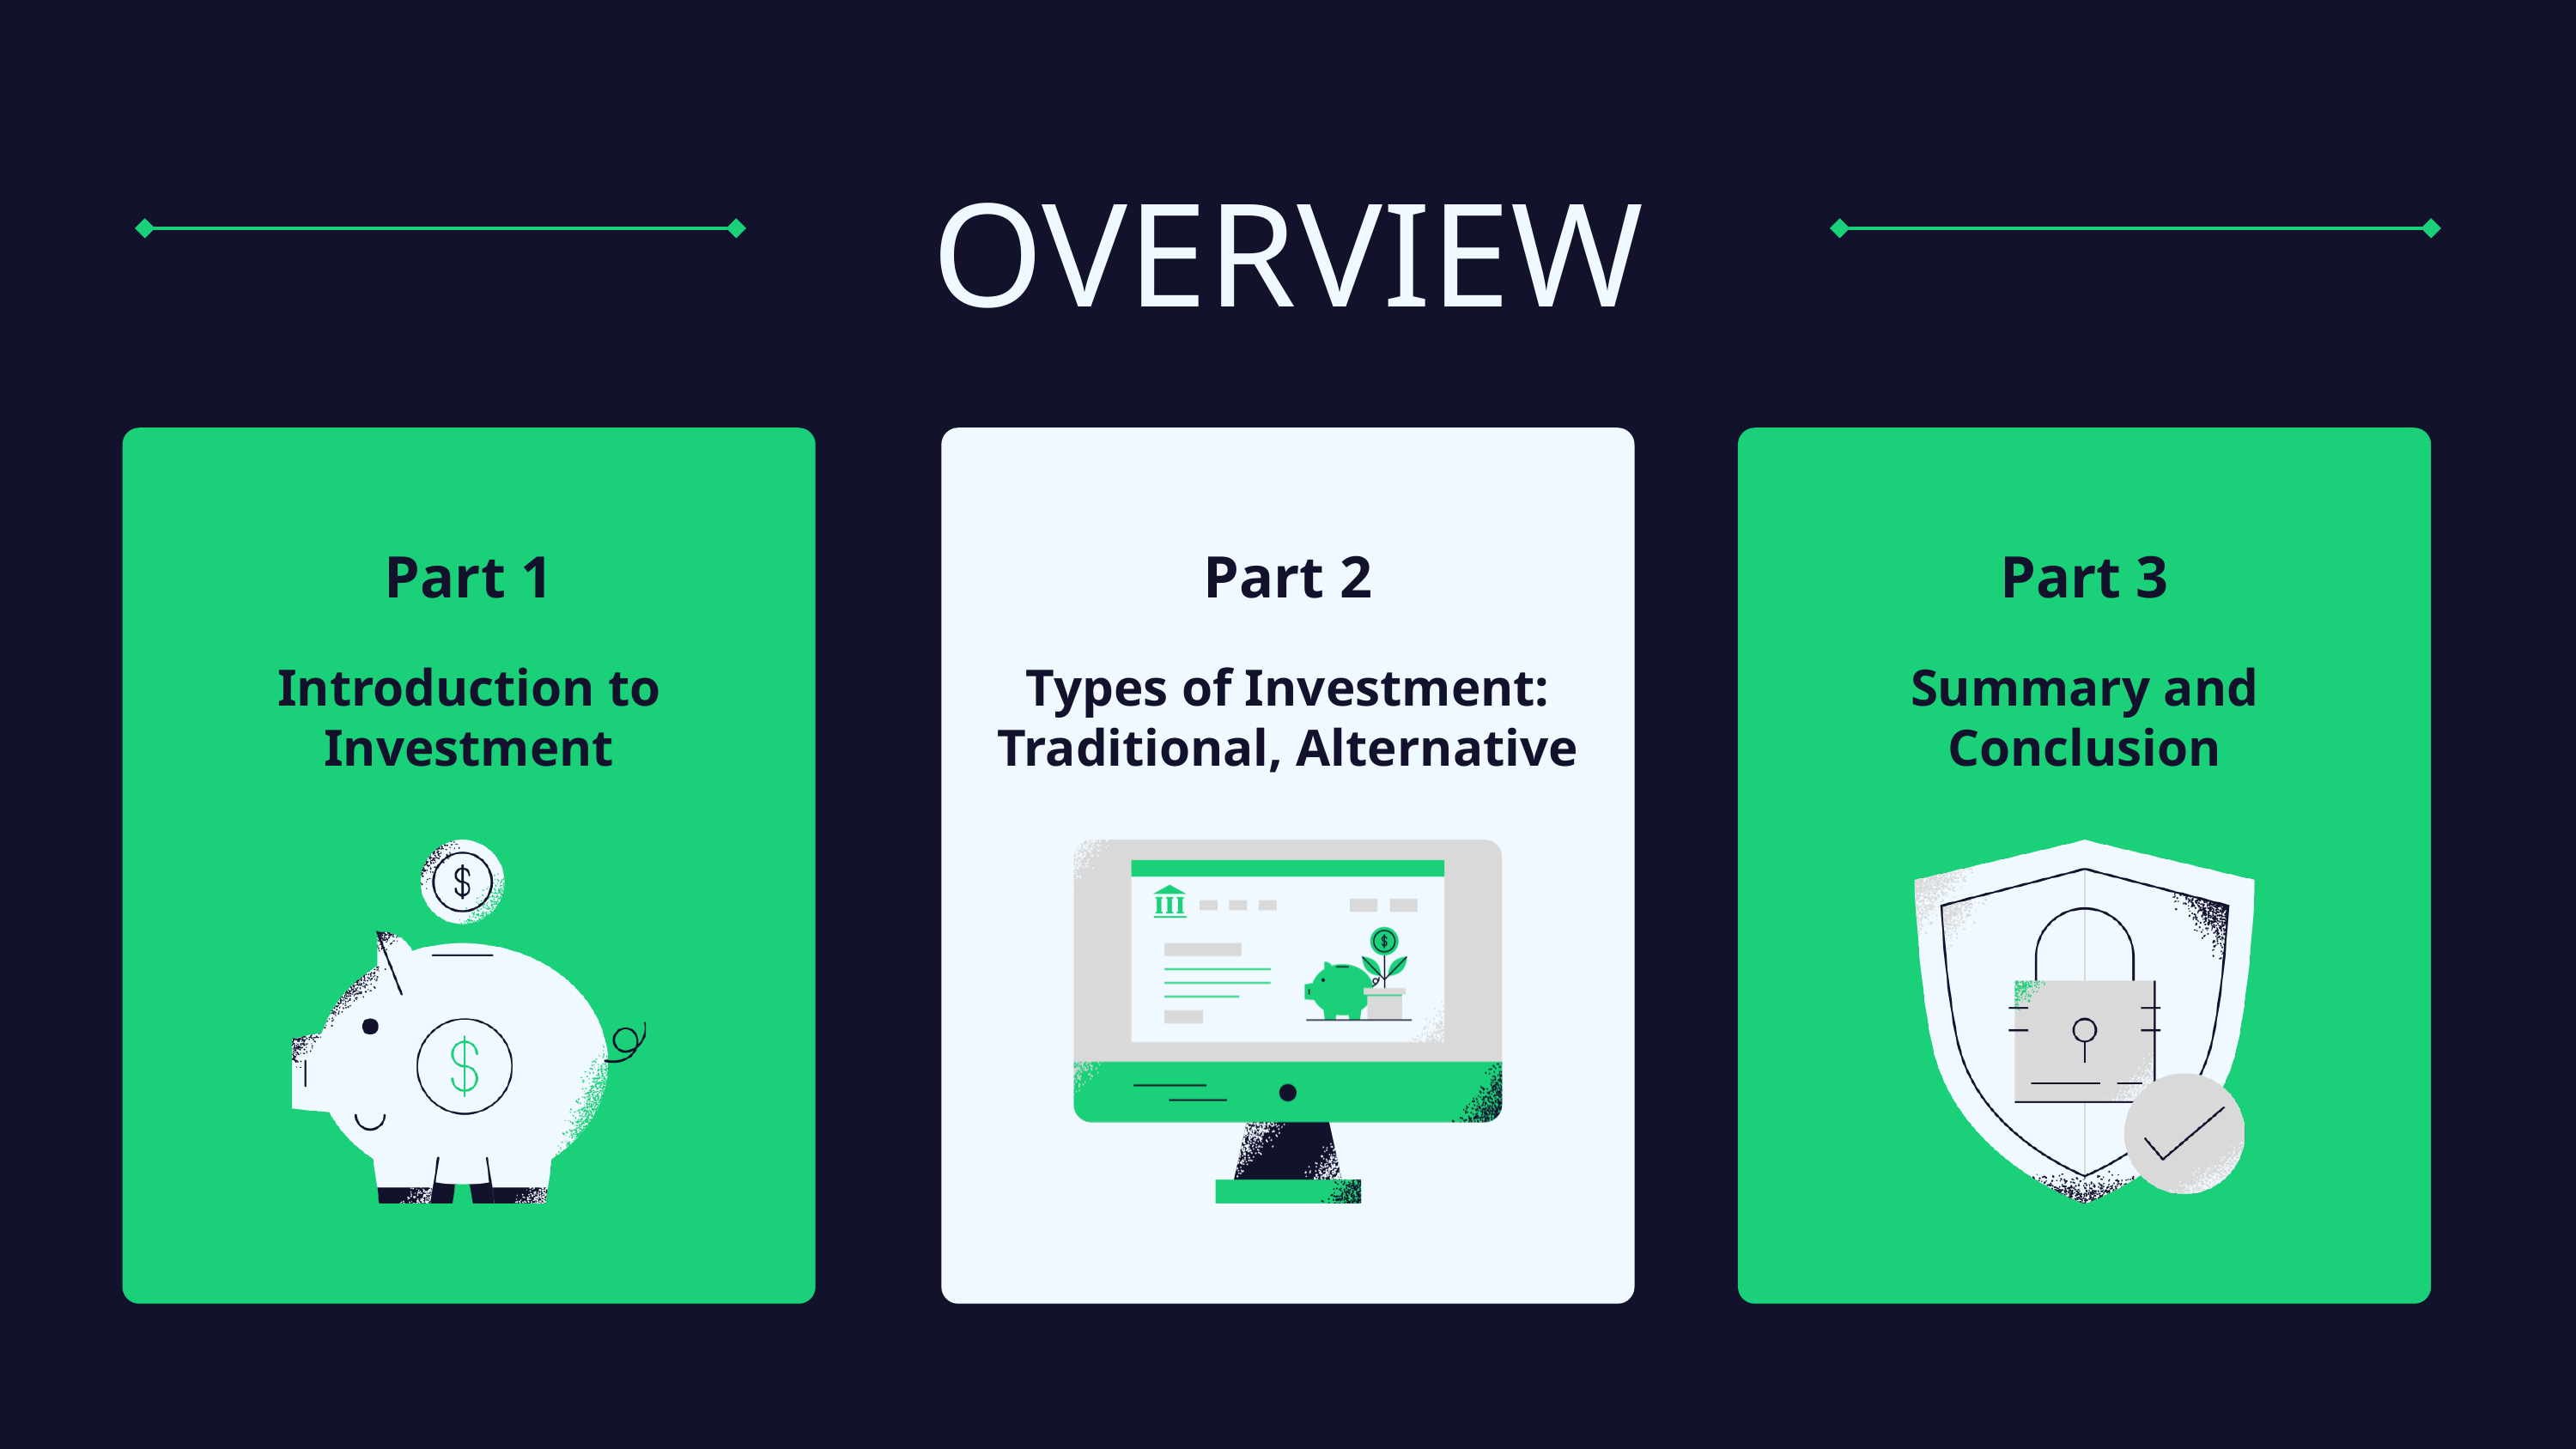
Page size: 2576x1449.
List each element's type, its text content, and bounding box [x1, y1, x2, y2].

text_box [1737, 402, 2432, 1304]
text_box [122, 402, 816, 1304]
text_box OVERVIEW [829, 163, 1747, 336]
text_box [941, 402, 1635, 1304]
